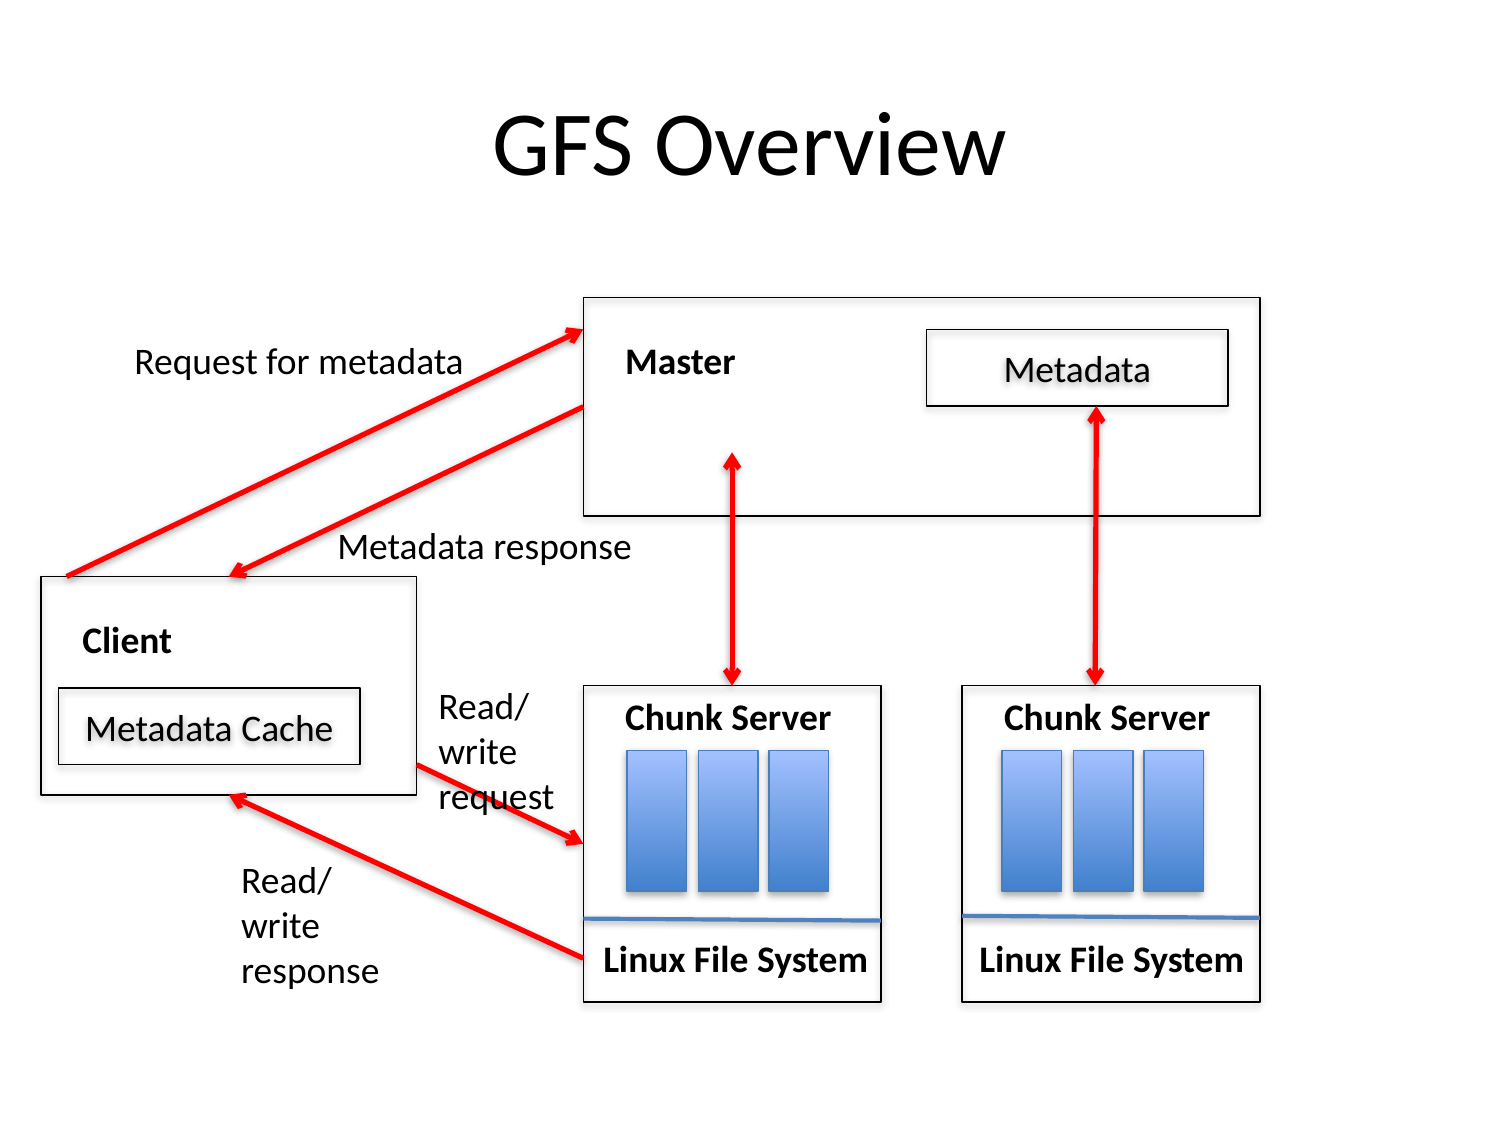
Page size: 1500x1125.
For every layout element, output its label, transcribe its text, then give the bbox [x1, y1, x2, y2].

text_box [583, 685, 882, 917]
text_box Linux File System [964, 927, 1260, 988]
text_box [1143, 750, 1204, 892]
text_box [961, 915, 1261, 919]
text_box Master [610, 329, 751, 389]
text_box [1073, 750, 1134, 892]
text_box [228, 406, 584, 577]
text_box Chunk Server [610, 685, 847, 746]
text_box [416, 764, 584, 794]
text_box [961, 927, 1261, 1003]
text_box [1001, 750, 1062, 892]
text_box Metadata Cache [58, 687, 361, 765]
text_box [961, 685, 1261, 915]
text_box Client [67, 608, 188, 668]
text_box Chunk Server [989, 685, 1226, 746]
text_box Metadata response [589, 514, 648, 575]
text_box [228, 794, 584, 959]
text_box Read/ write request [423, 674, 570, 763]
text_box [626, 750, 687, 892]
text_box Metadata [926, 329, 1229, 407]
text_box [768, 750, 829, 892]
text_box [583, 964, 882, 1003]
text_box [66, 329, 584, 577]
text_box Linux File System [588, 928, 884, 988]
text_box [583, 297, 1261, 517]
text_box [40, 576, 417, 796]
text_box [698, 750, 759, 892]
title GFS Overview [75, 45, 1425, 233]
text_box Read/ write response [226, 965, 395, 998]
